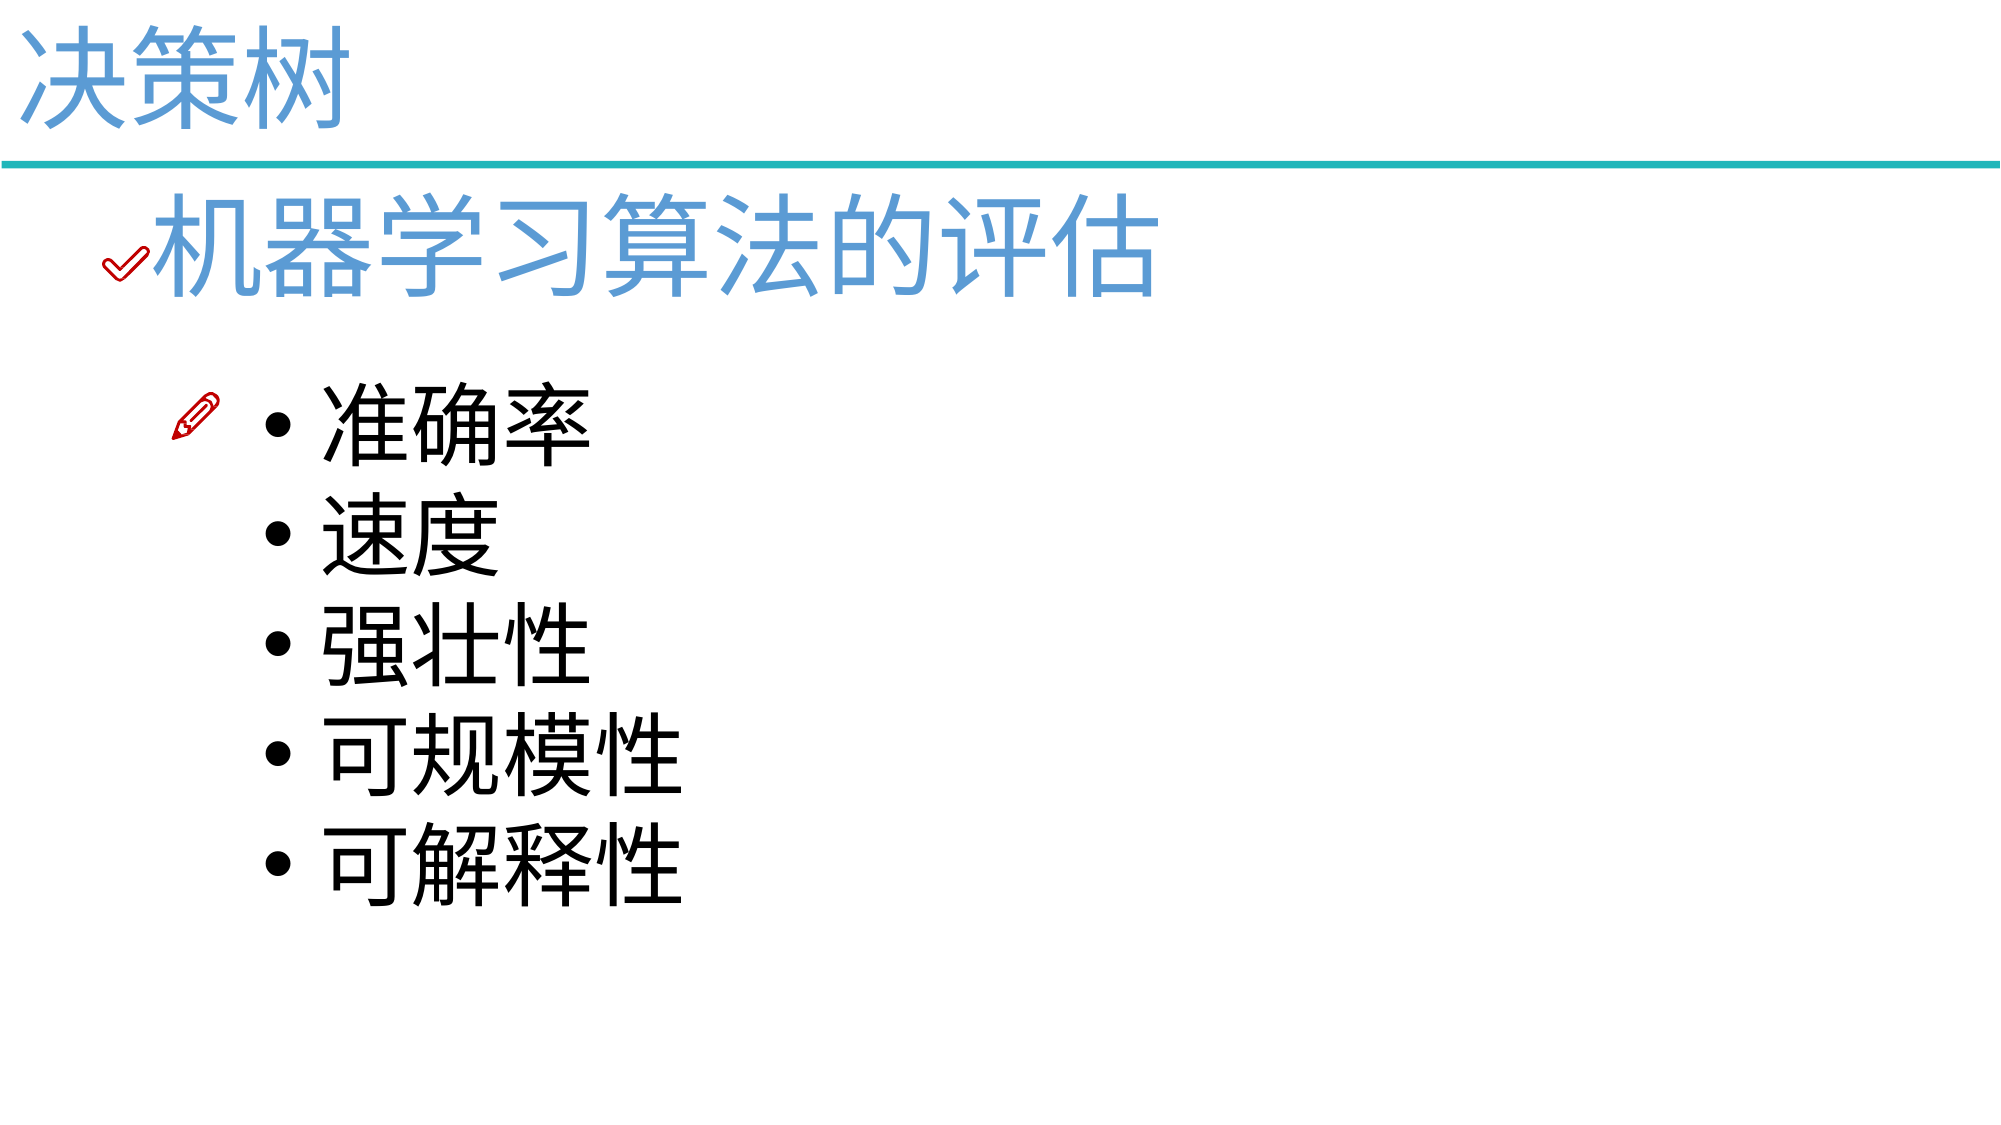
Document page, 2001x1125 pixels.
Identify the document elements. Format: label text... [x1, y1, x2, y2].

title 机器学习算法的评估 [150, 175, 1850, 312]
text_box 决策树 [14, 6, 357, 144]
subtitle 准确率 速度 强壮性 可规模性 可解释性 [262, 368, 1551, 924]
